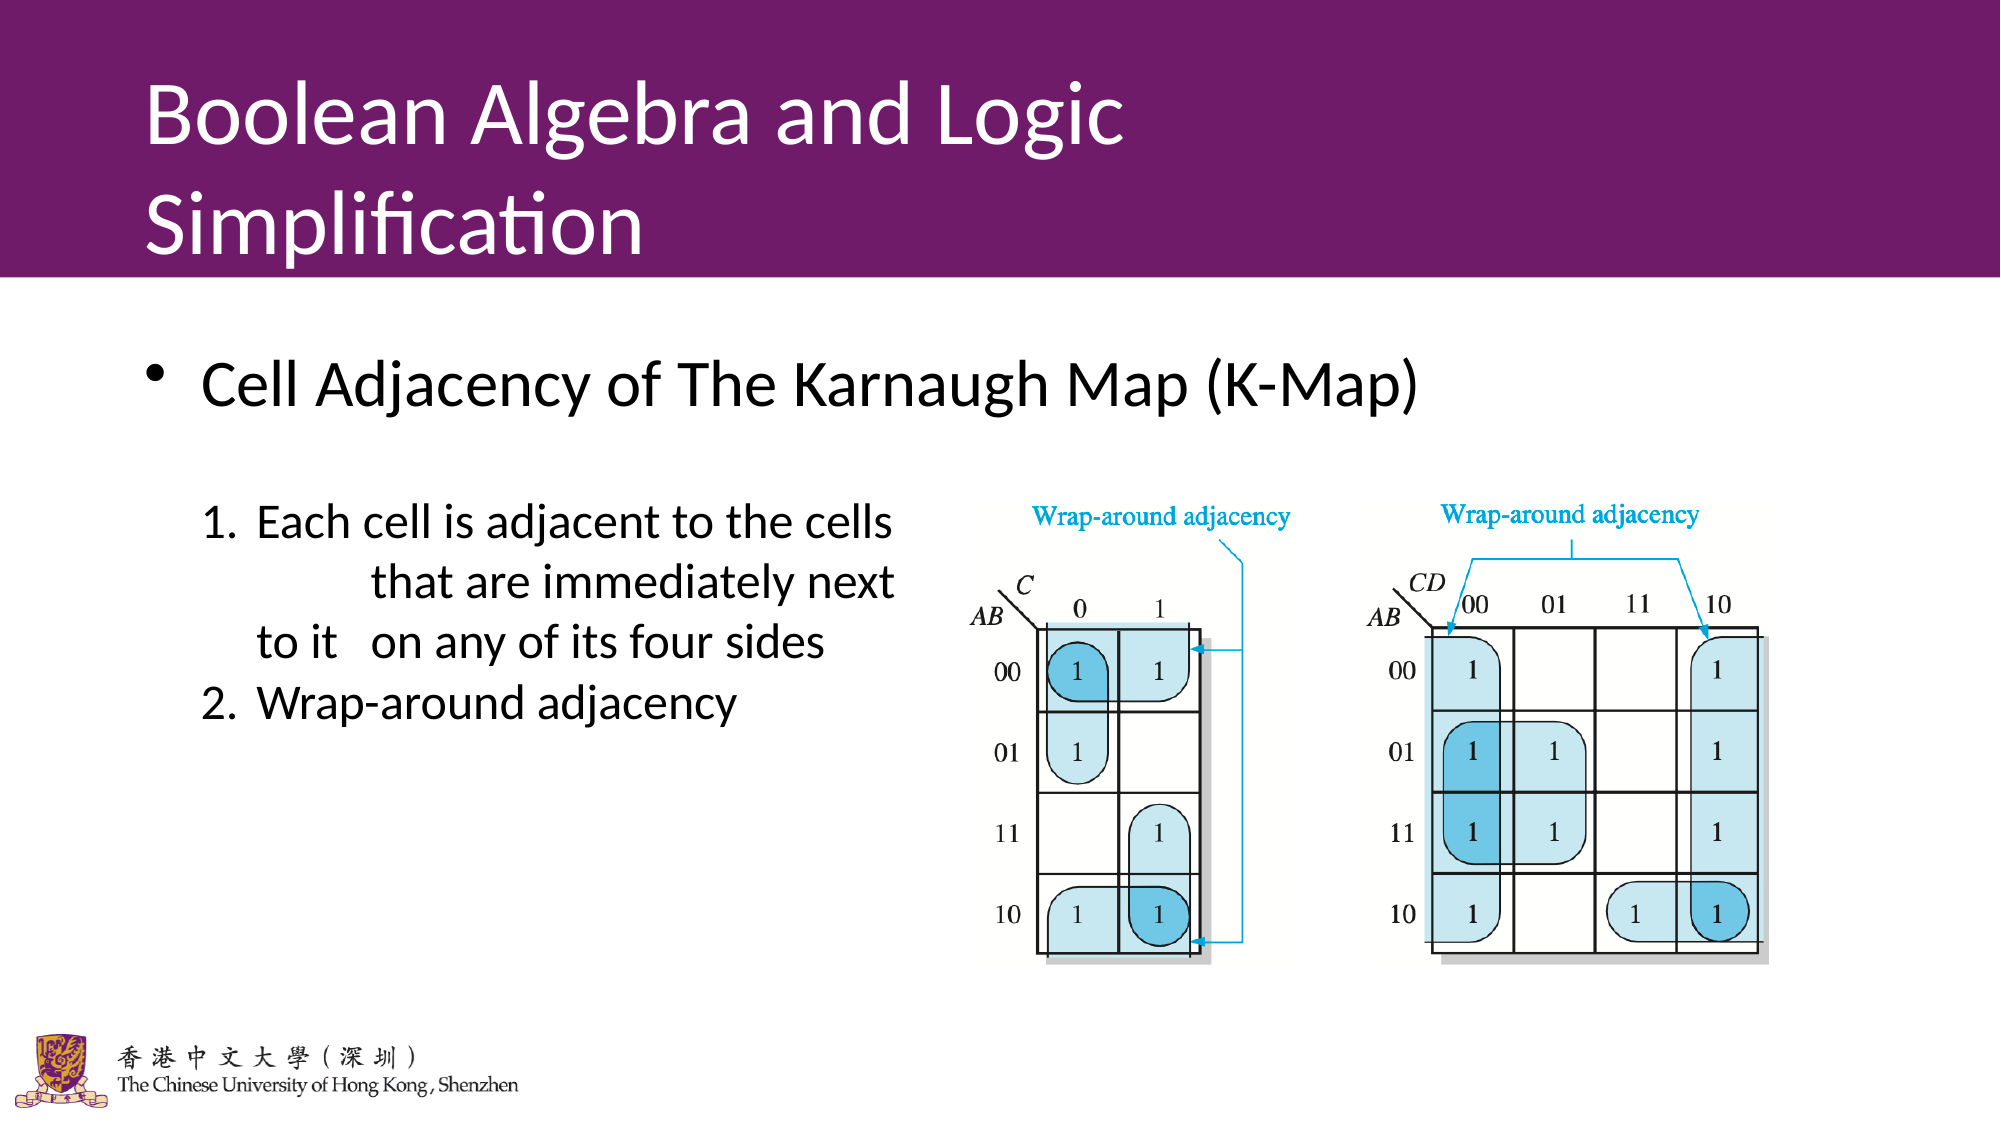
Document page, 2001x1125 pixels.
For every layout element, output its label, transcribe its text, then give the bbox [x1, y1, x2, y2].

picture [1232, 514, 1240, 521]
picture [969, 505, 1291, 966]
picture [15, 1034, 519, 1108]
picture [1366, 503, 1769, 966]
text_box Cell Adjacency of The Karnaugh Map (K-Map) Each cell is adjacent to the cells that are immediately next to it on any of its four sides Wrap-around adjacency [142, 338, 1429, 730]
title Boolean Algebra and Logic Simplification [142, 50, 1641, 273]
picture [1127, 514, 1132, 523]
